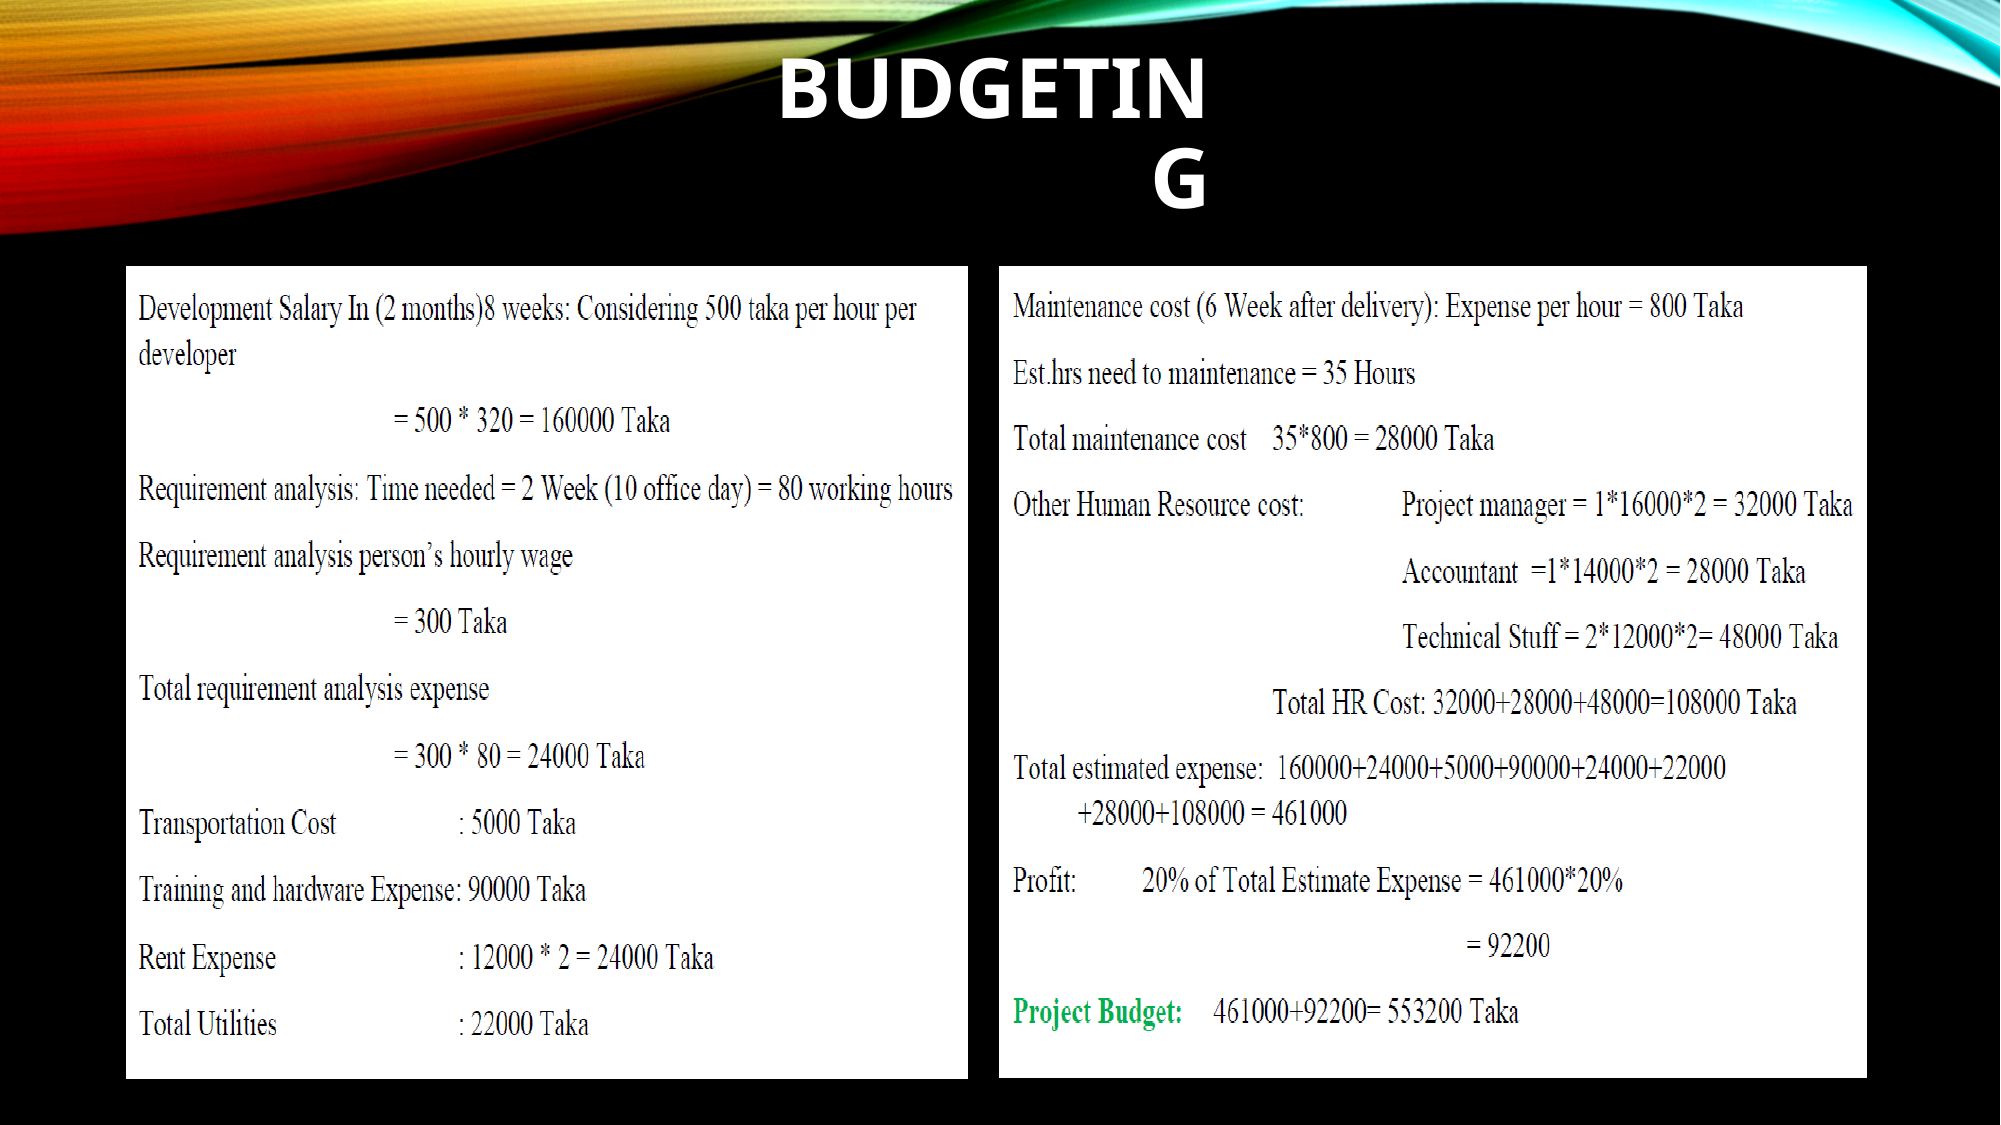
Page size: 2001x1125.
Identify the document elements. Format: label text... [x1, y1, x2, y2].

title budgeting [708, 46, 1227, 226]
picture [999, 266, 1867, 1078]
picture [126, 266, 968, 1079]
picture [0, 0, 2000, 237]
